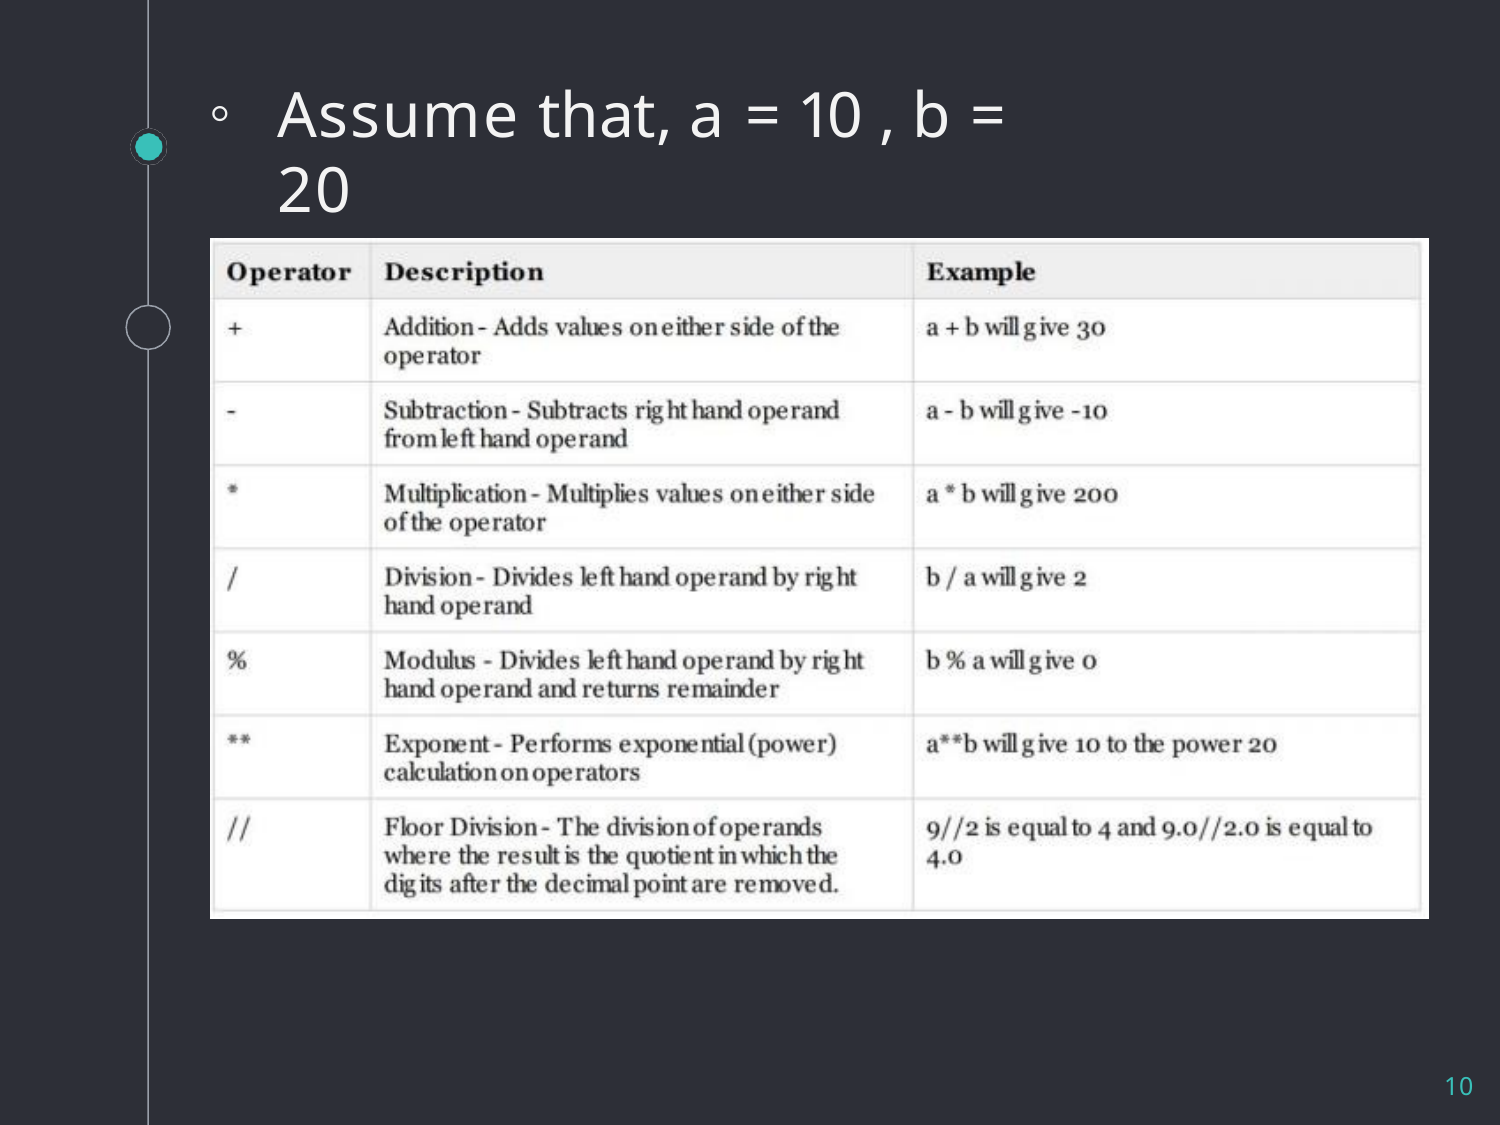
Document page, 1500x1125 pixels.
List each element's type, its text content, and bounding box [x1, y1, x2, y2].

slide_number 10 [1437, 1068, 1480, 1125]
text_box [125, 304, 172, 351]
text_box Assume that, a = 10 , b = 20 [206, 73, 1050, 225]
picture [130, 128, 167, 166]
picture [209, 238, 1429, 919]
